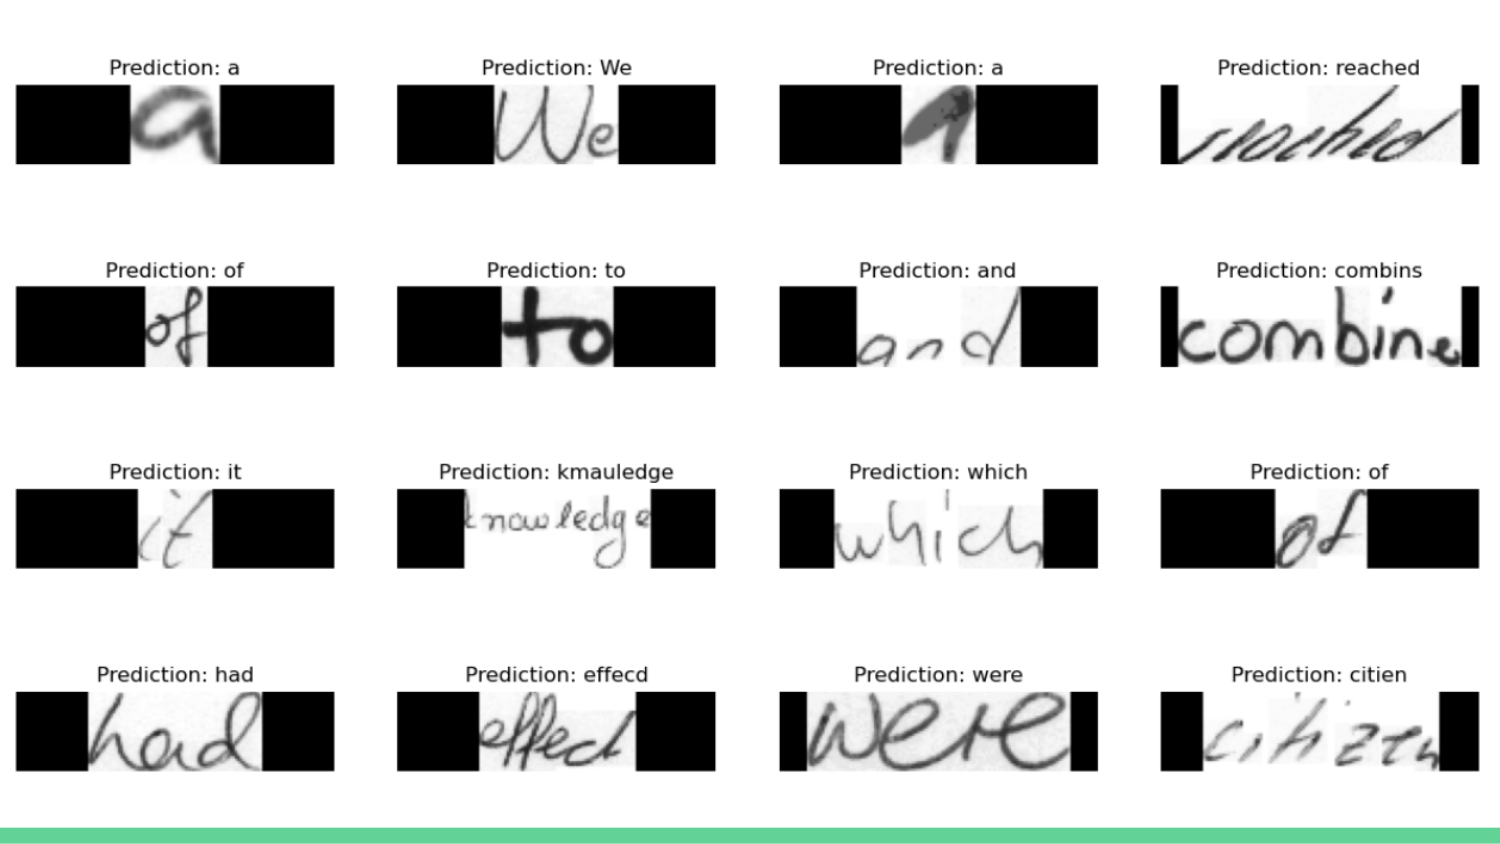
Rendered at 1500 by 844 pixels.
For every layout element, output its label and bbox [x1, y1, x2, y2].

picture [0, 52, 1500, 792]
